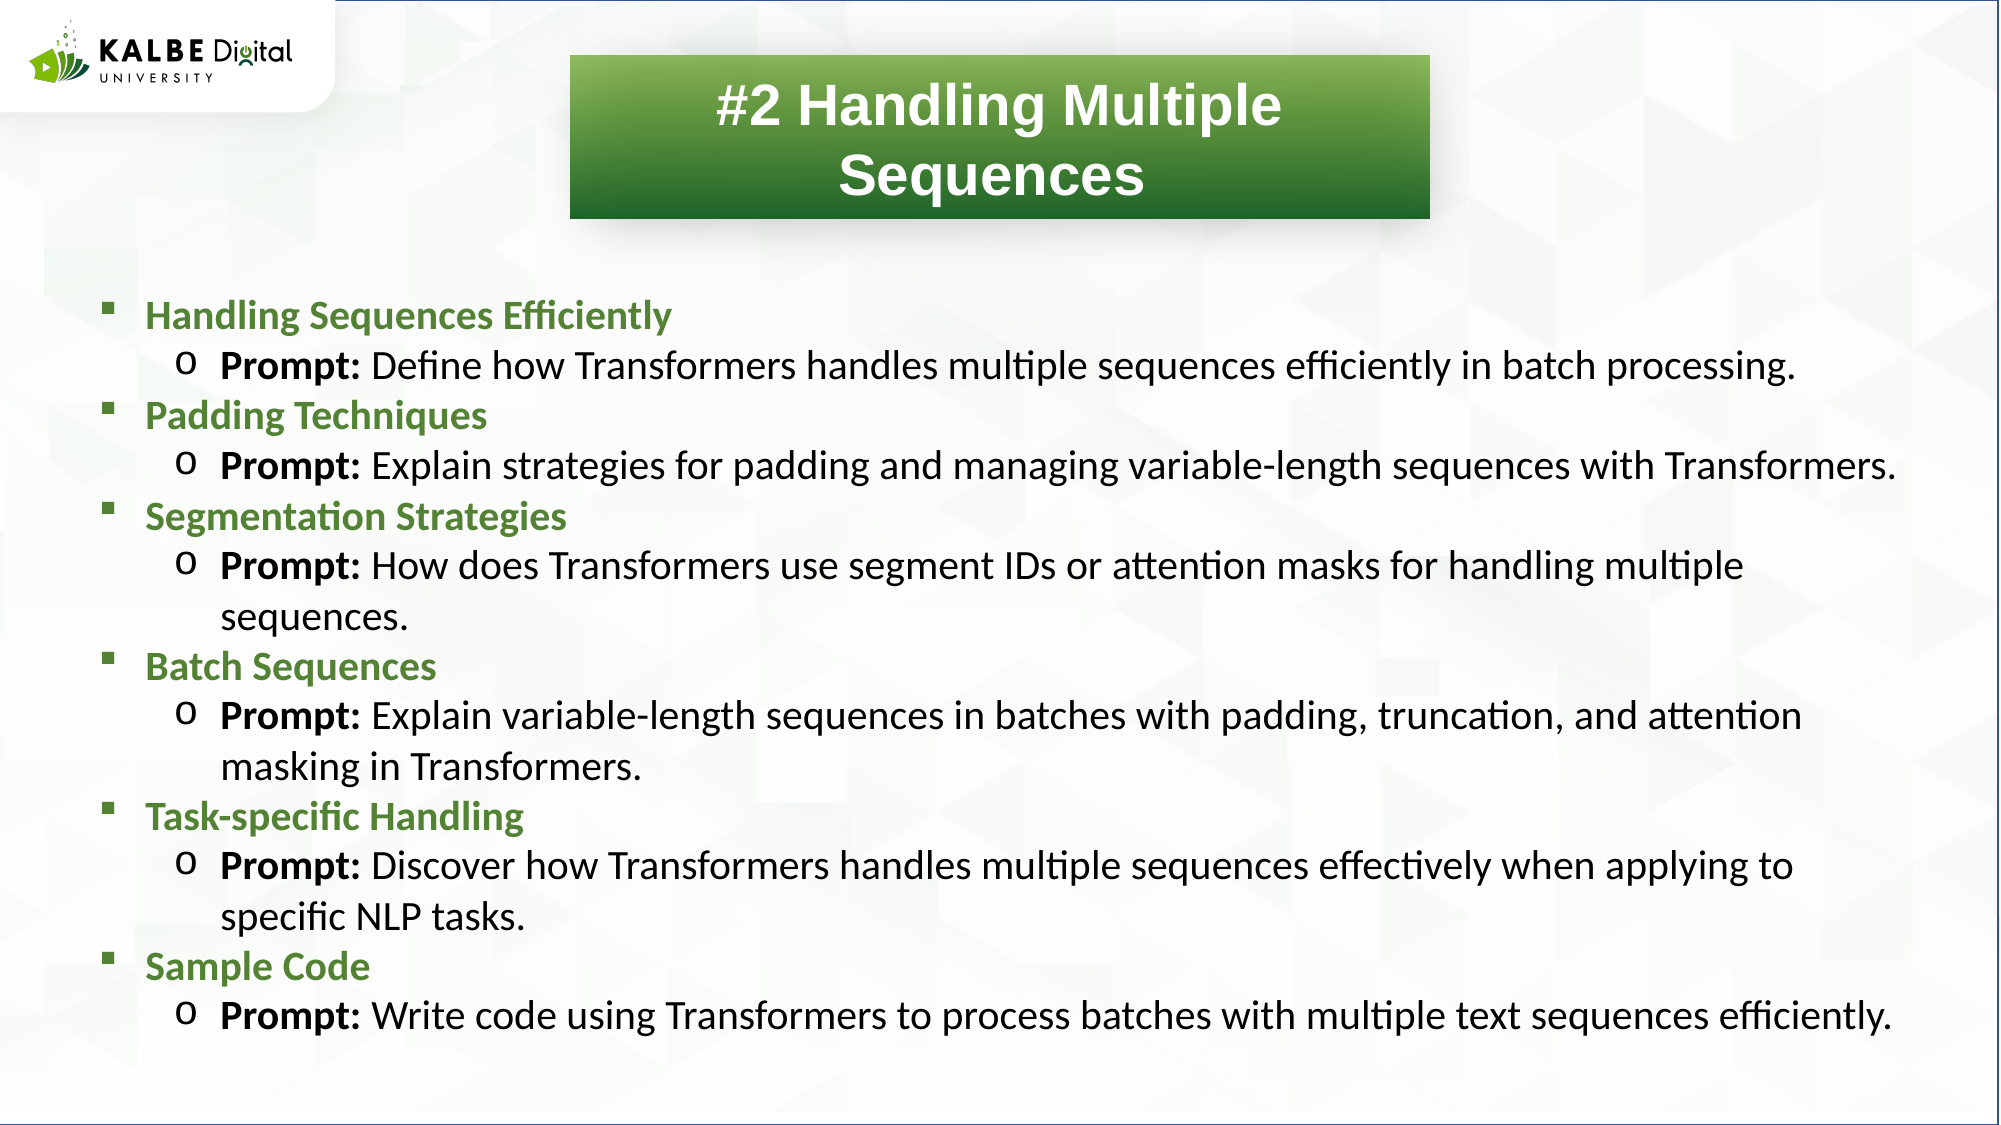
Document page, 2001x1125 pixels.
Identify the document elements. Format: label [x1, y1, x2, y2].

picture [21, 8, 300, 102]
text_box [0, 0, 2000, 1125]
